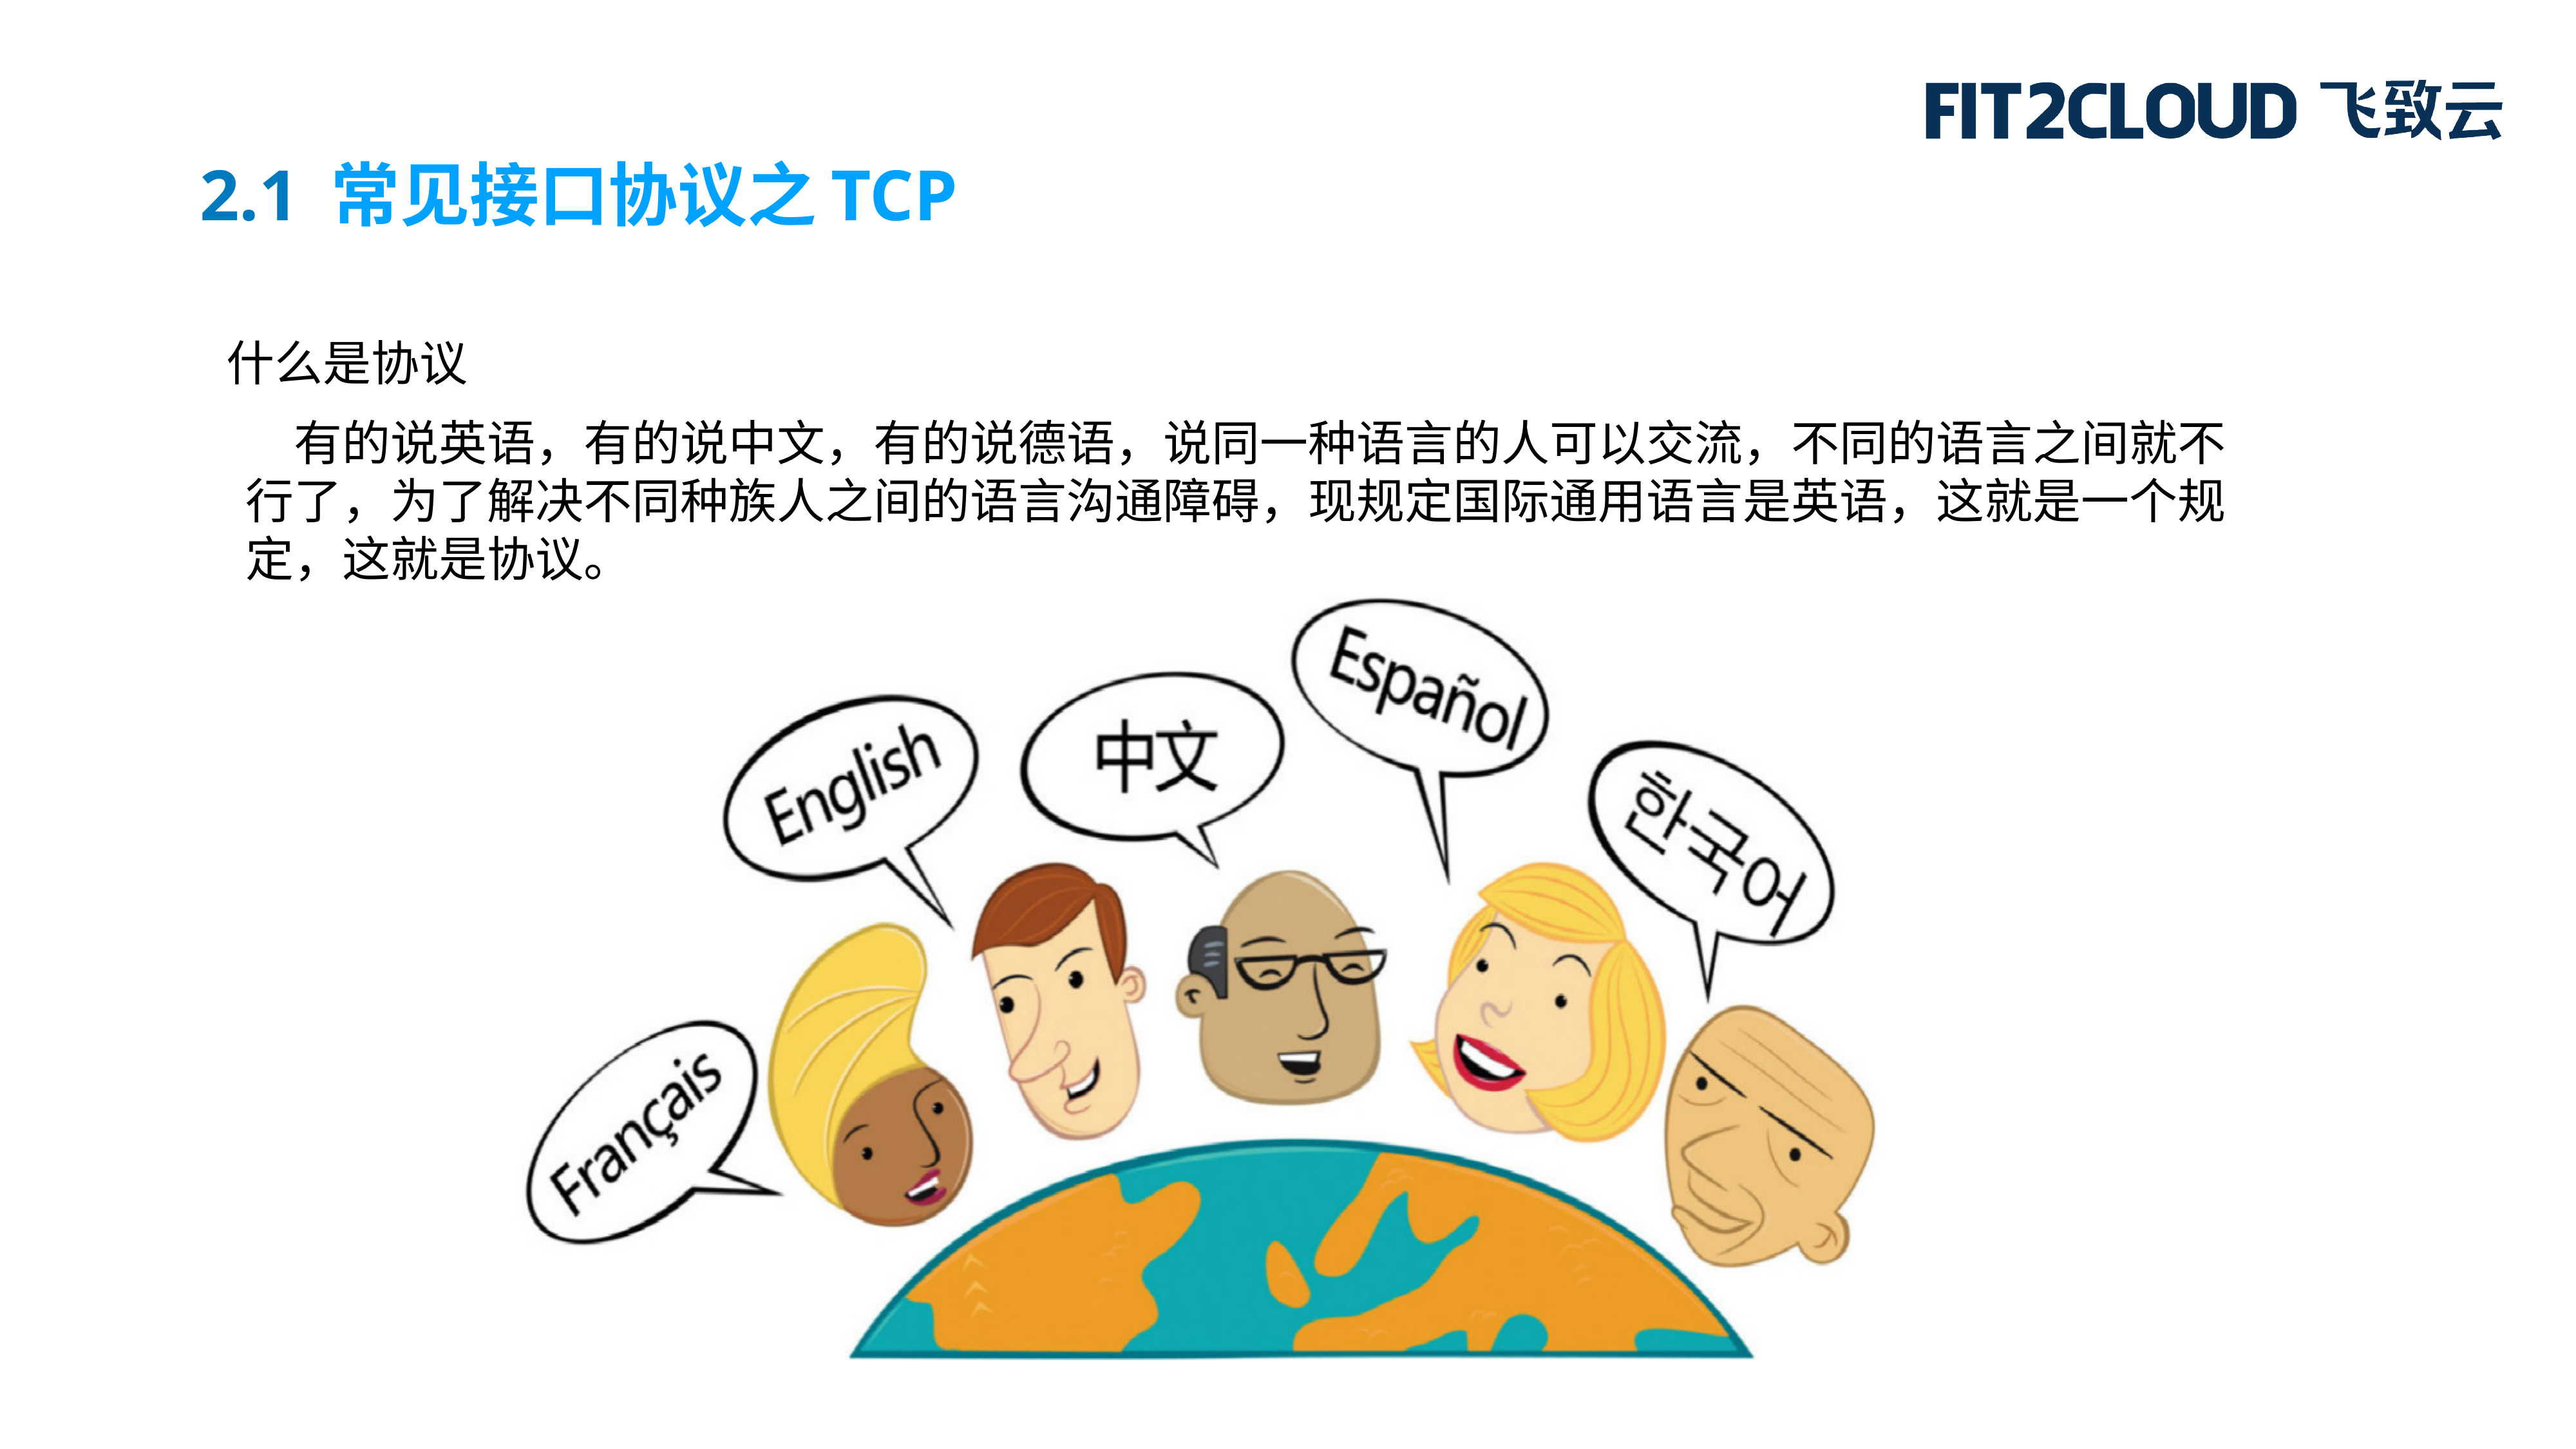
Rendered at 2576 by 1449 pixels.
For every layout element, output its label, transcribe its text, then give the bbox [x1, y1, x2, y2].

text_box 什么是协议 [177, 268, 2429, 1303]
list 2.1 常见接口协议之TCP [191, 142, 1920, 243]
text_box 有的说英语，有的说中文，有的说德语，说同一种语言的人可以交流，不同的语言之间就不行了，为了解决不同种族人之间的语言沟通障碍，现规定国际通用语言是英语，这就是一个规定，这就是协议。 [238, 404, 2275, 666]
picture [1926, 80, 2503, 140]
picture [511, 587, 1886, 1360]
